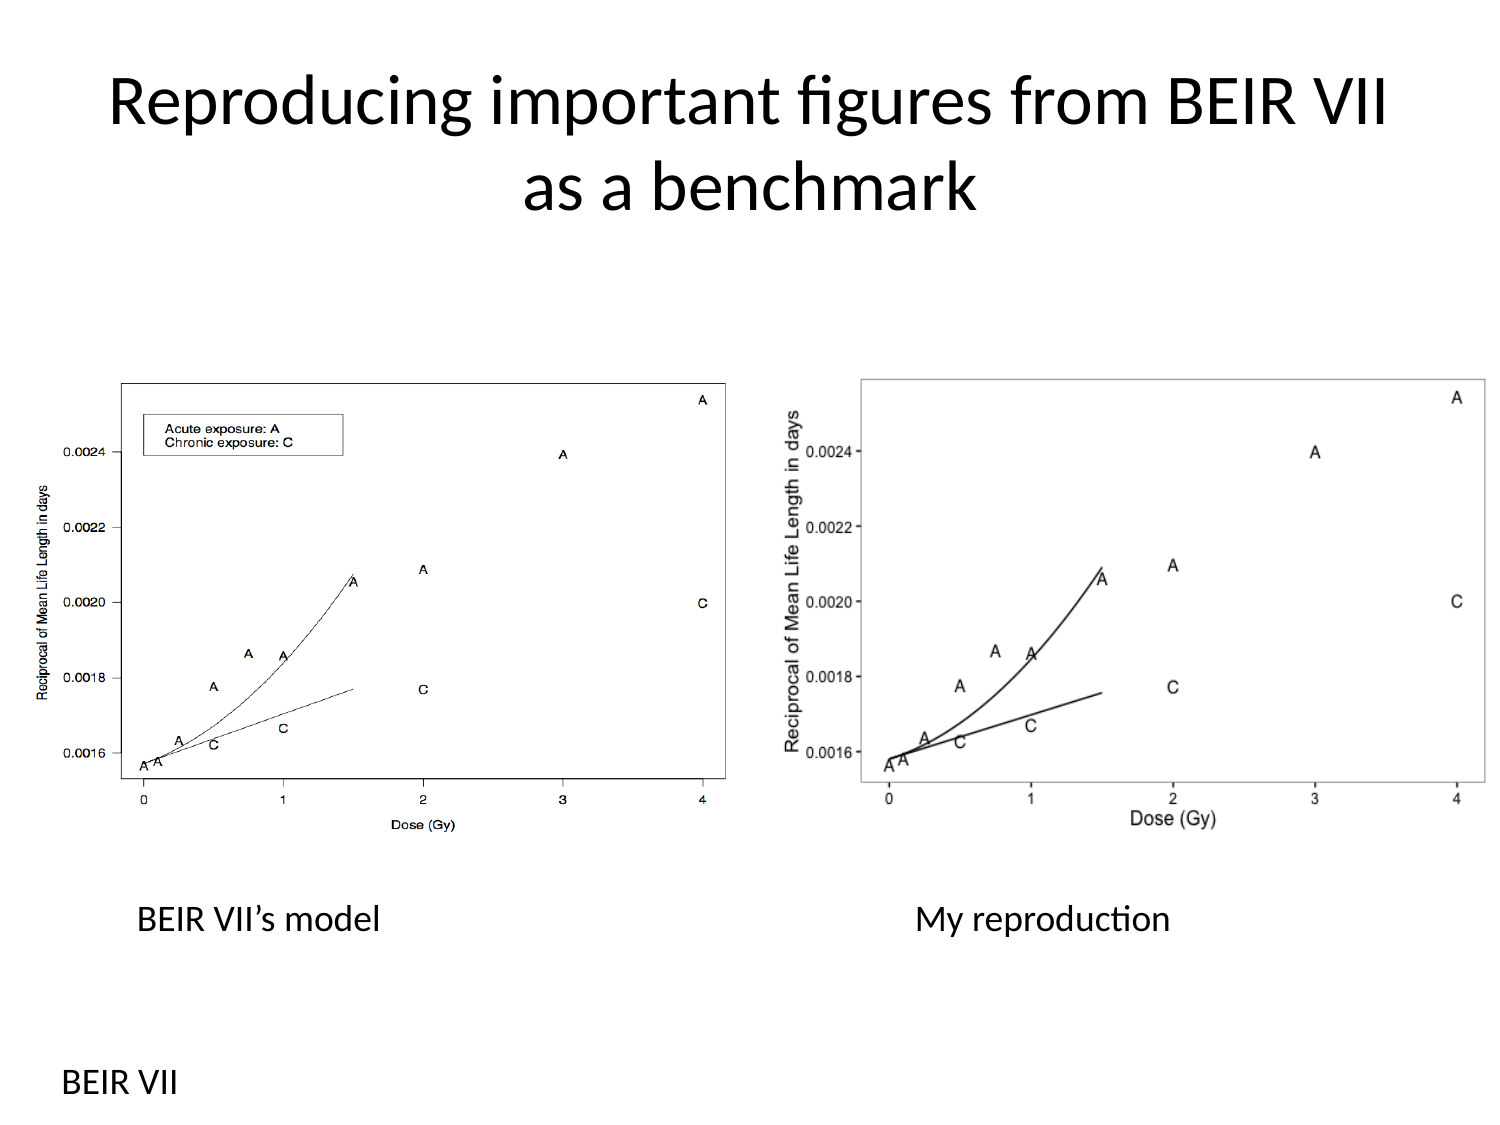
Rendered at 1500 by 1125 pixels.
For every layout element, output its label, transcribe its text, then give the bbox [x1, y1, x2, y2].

picture [8, 369, 752, 840]
title Reproducing important figures from BEIR VII as a benchmark [75, 45, 1425, 233]
text_box BEIR VII’s model [122, 886, 717, 946]
picture [772, 369, 1495, 840]
text_box My reproduction [899, 886, 1495, 946]
text_box BEIR VII [46, 1049, 406, 1110]
